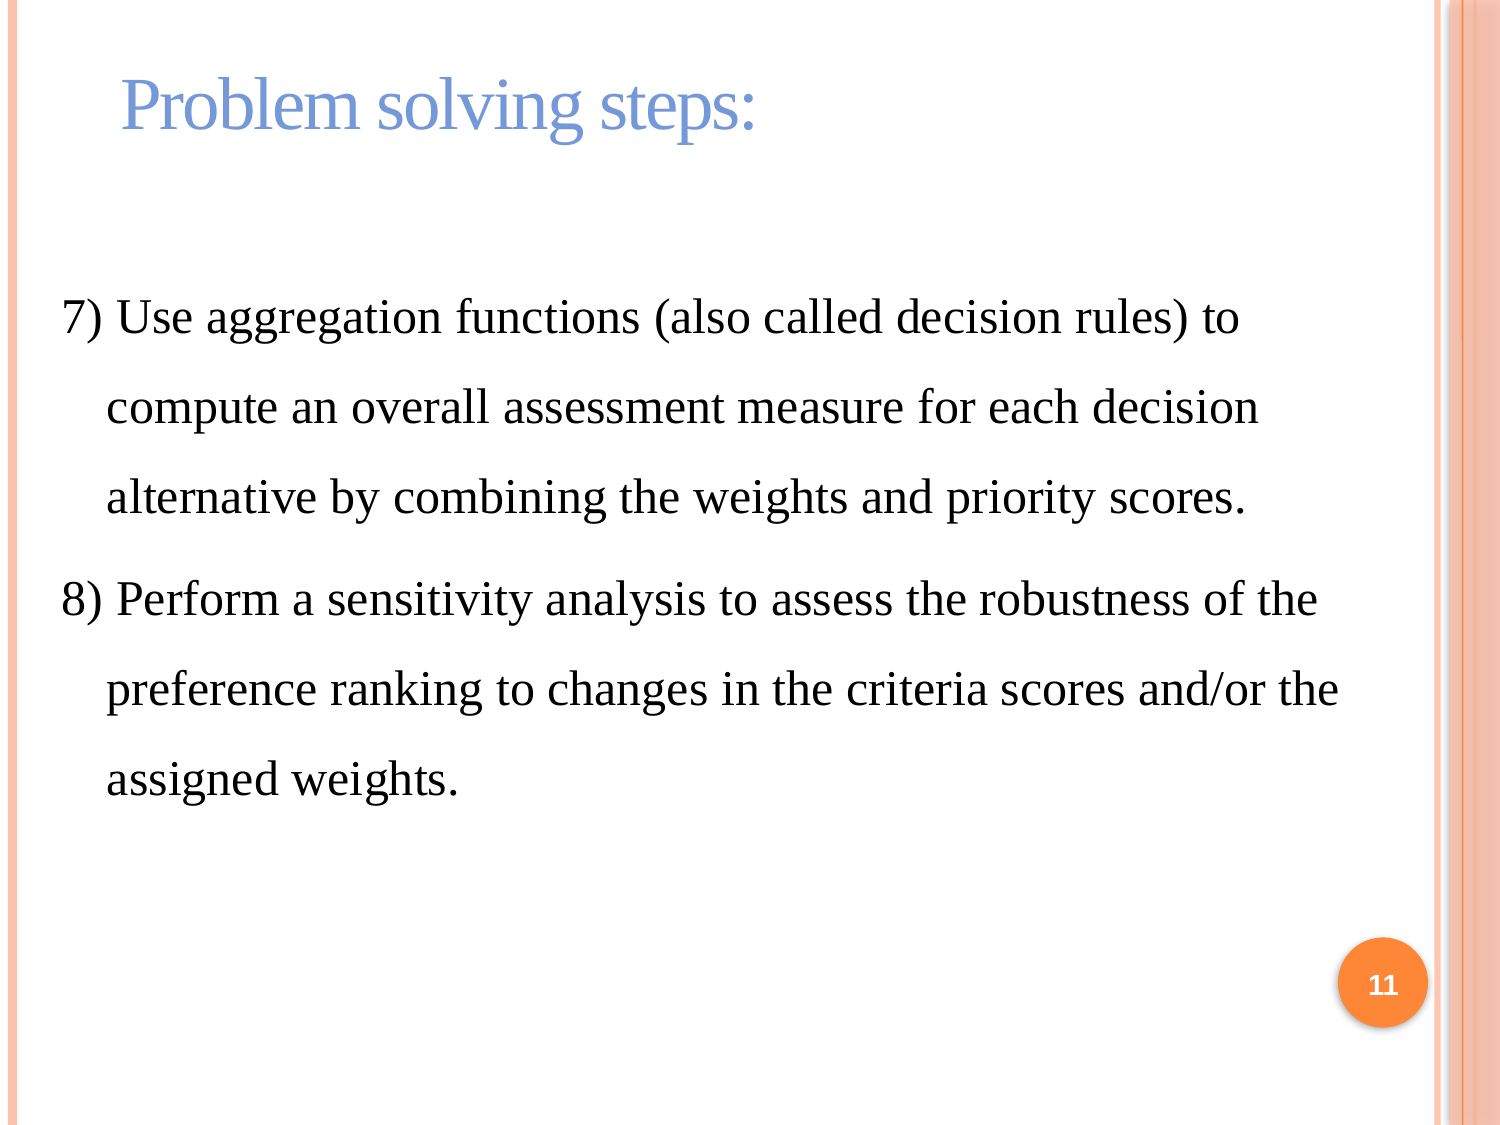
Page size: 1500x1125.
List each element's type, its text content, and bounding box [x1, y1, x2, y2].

list 7) Use aggregation functions (also called decision rules) to compute an overall assessment measure for each decision alternative by combining the weights and priority scores. 8) Perform a sensitivity analysis to assess the robustness of the preference ranking to changes in the criteria scores and/or the assigned weights. [46, 246, 1421, 1102]
slide_number 11 [1333, 940, 1434, 1026]
text_box Problem solving steps: [105, 46, 1442, 152]
